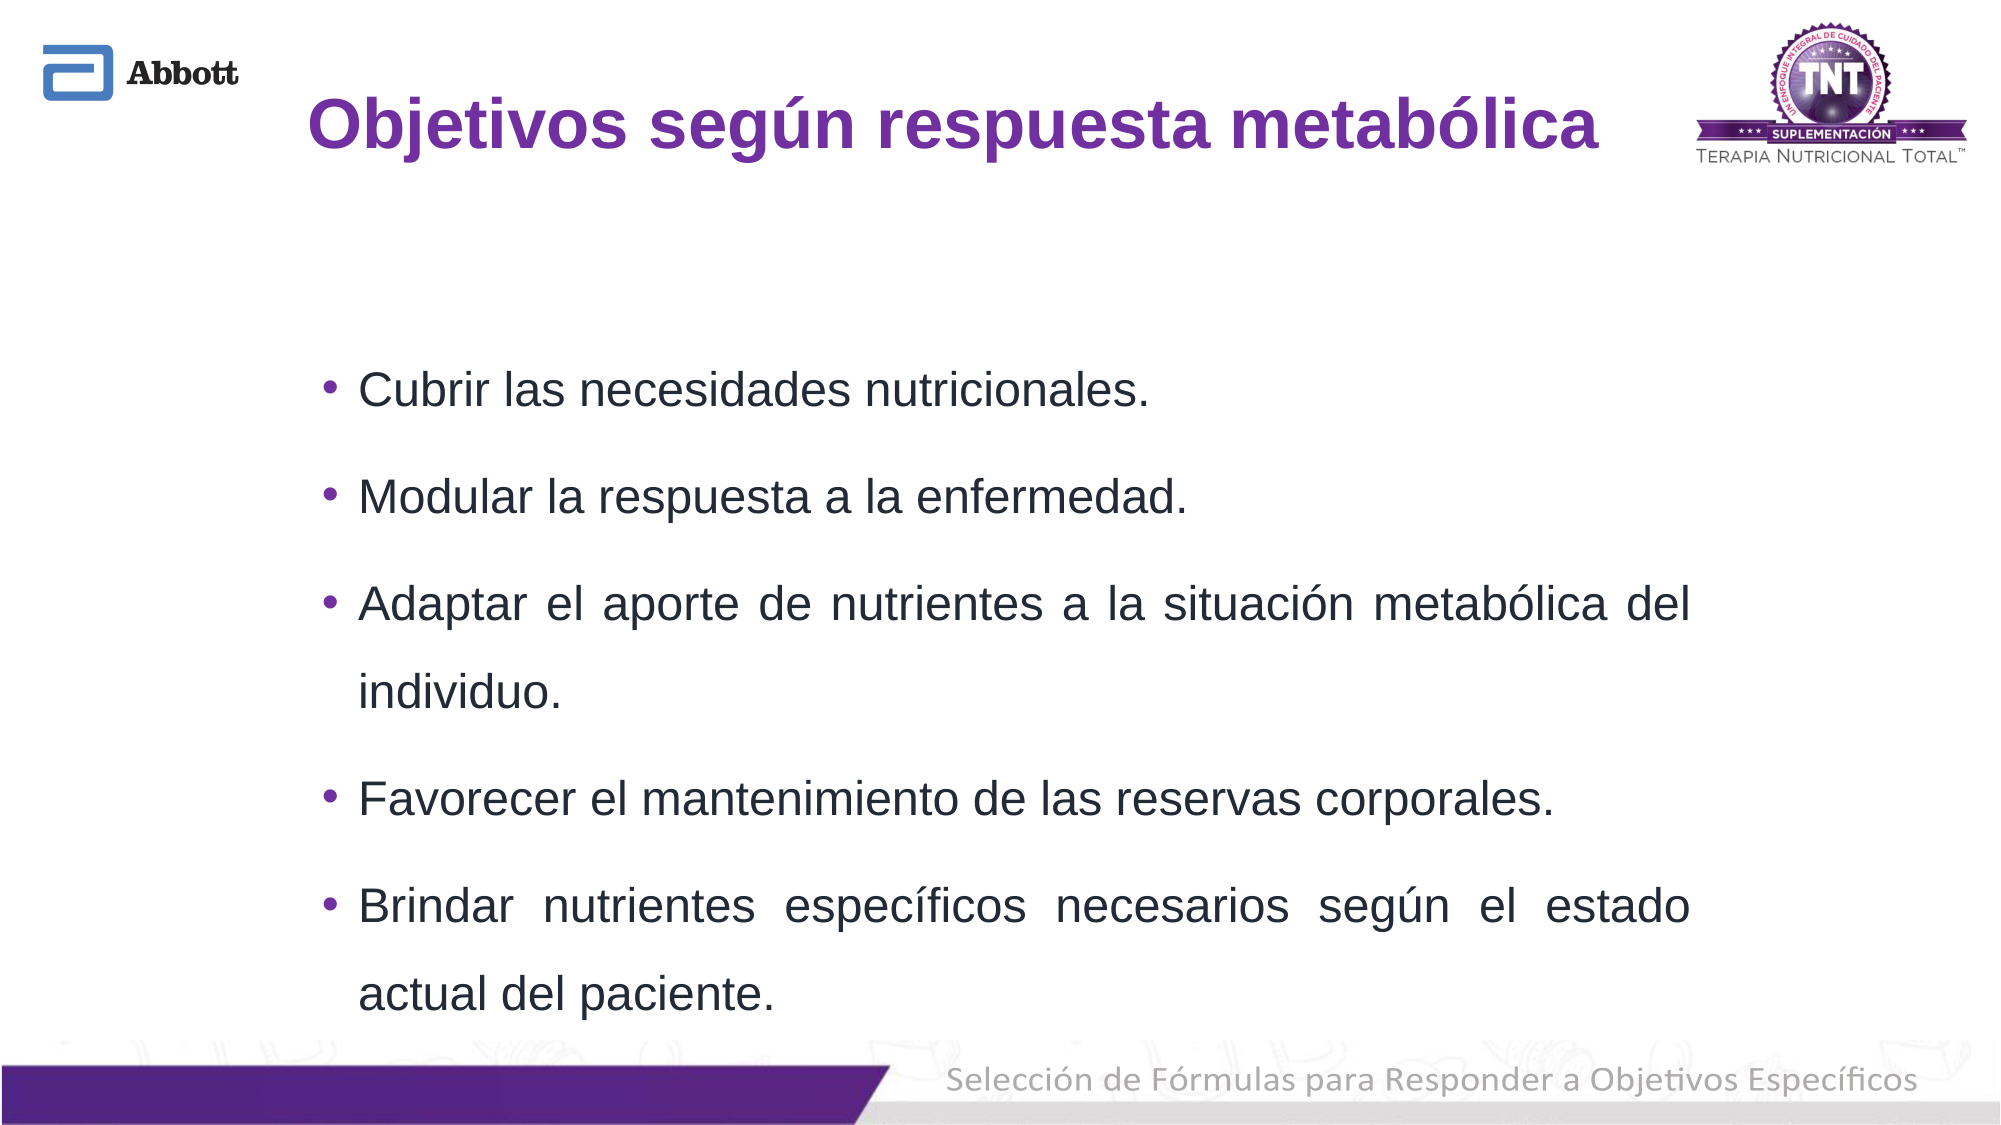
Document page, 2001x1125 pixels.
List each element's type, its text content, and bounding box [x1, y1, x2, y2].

picture [0, 0, 2001, 1125]
list Cubrir las necesidades nutricionales. Modular la respuesta a la enfermedad. Adaptar el aporte de nutrientes a la situación metabólica del individuo. Favorecer el mantenimiento de las reservas corporales. Brindar nutrientes específicos necesarios según el estado actual del paciente. [307, 321, 1708, 1035]
title Objetivos según respuesta metabólica [268, 80, 1639, 268]
